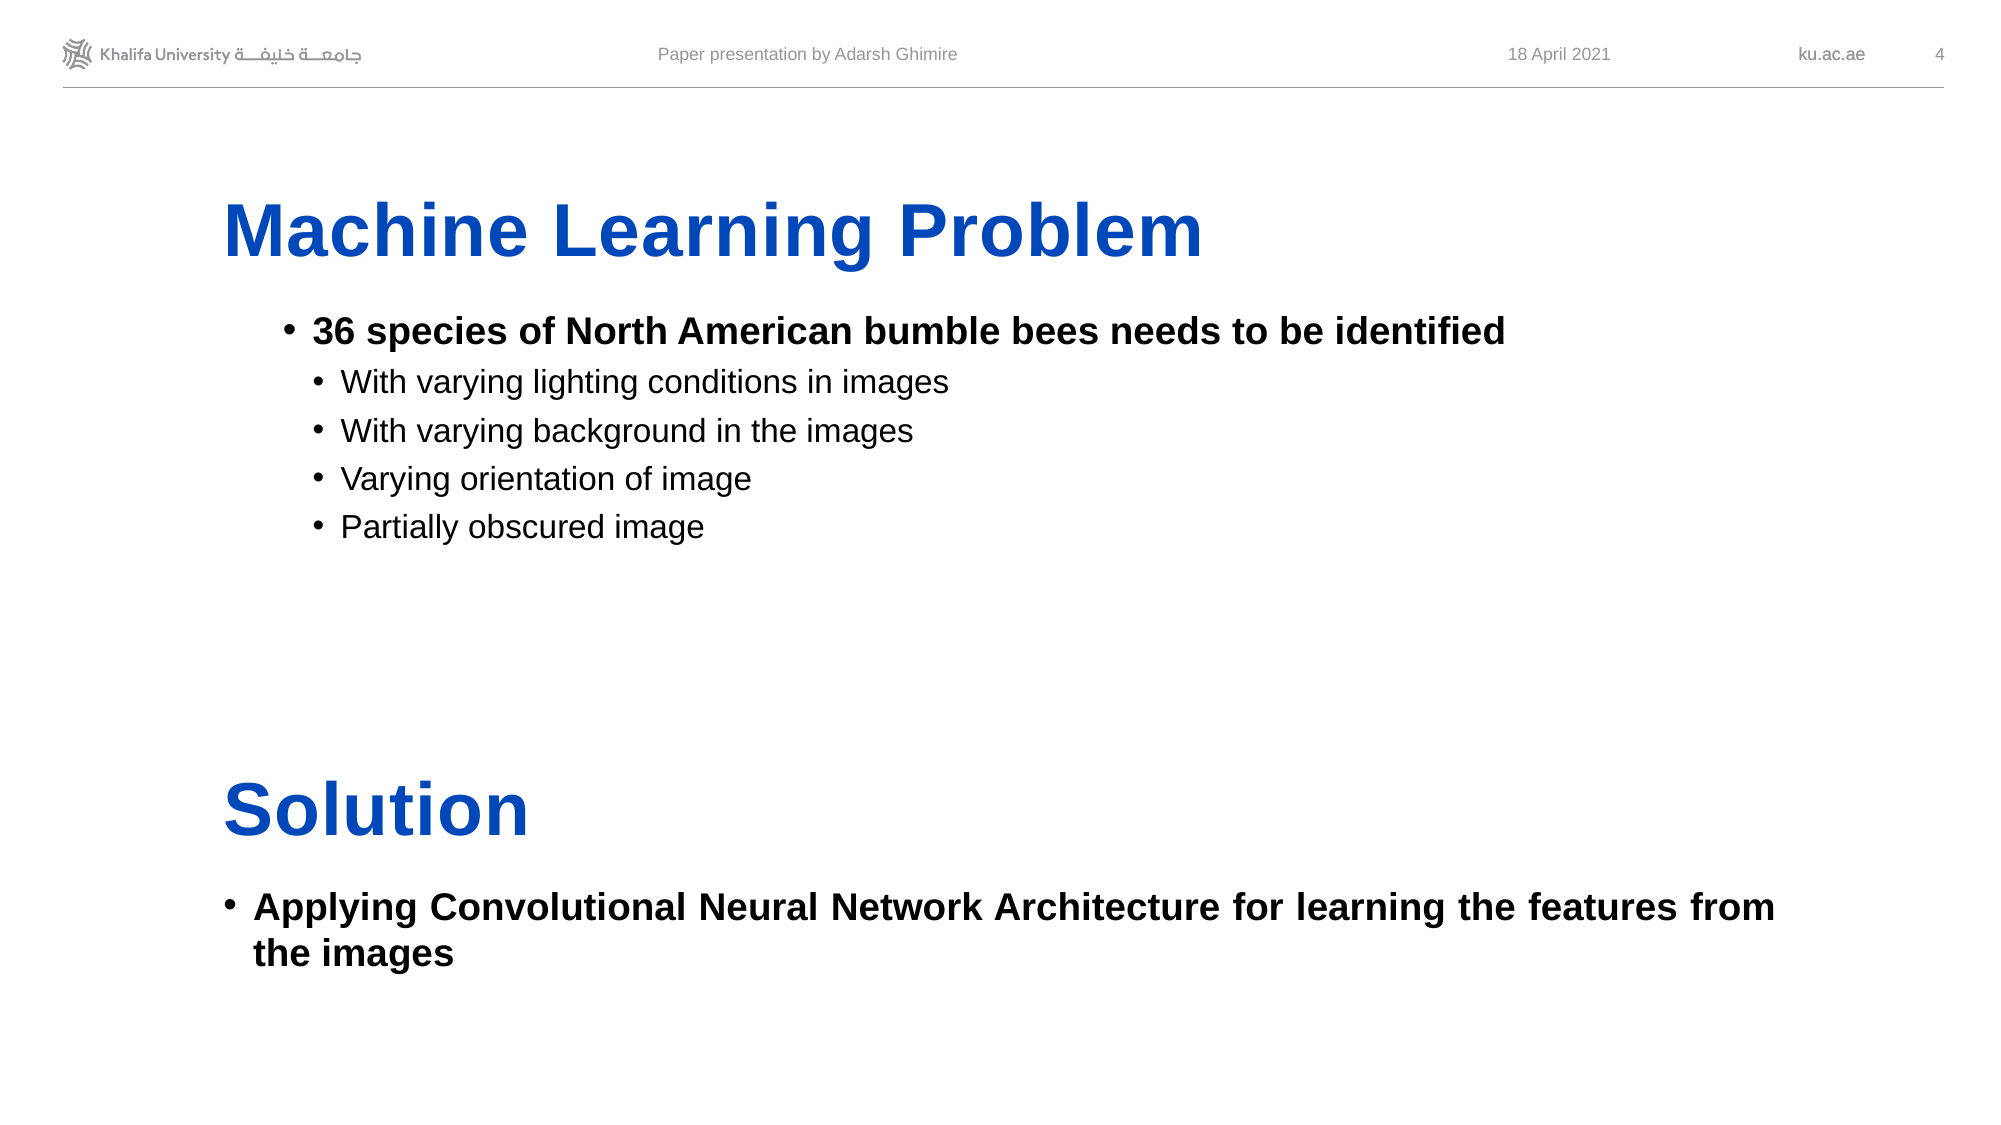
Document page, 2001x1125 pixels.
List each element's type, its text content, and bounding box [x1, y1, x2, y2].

footer Paper presentation by Adarsh Ghimire [470, 33, 1146, 74]
text_box Solution [223, 667, 990, 851]
title Machine Learning Problem [223, 89, 1510, 272]
picture [62, 38, 361, 70]
slide_number 4 [1896, 33, 1983, 74]
list 36 species of North American bumble bees needs to be identified With varying lighting conditions in images With varying background in the images Varying orientation of image Partially obscured image [223, 306, 1808, 698]
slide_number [1326, 33, 1611, 74]
text_box Applying Convolutional Neural Network Architecture for learning the features from the images [223, 881, 1777, 1125]
